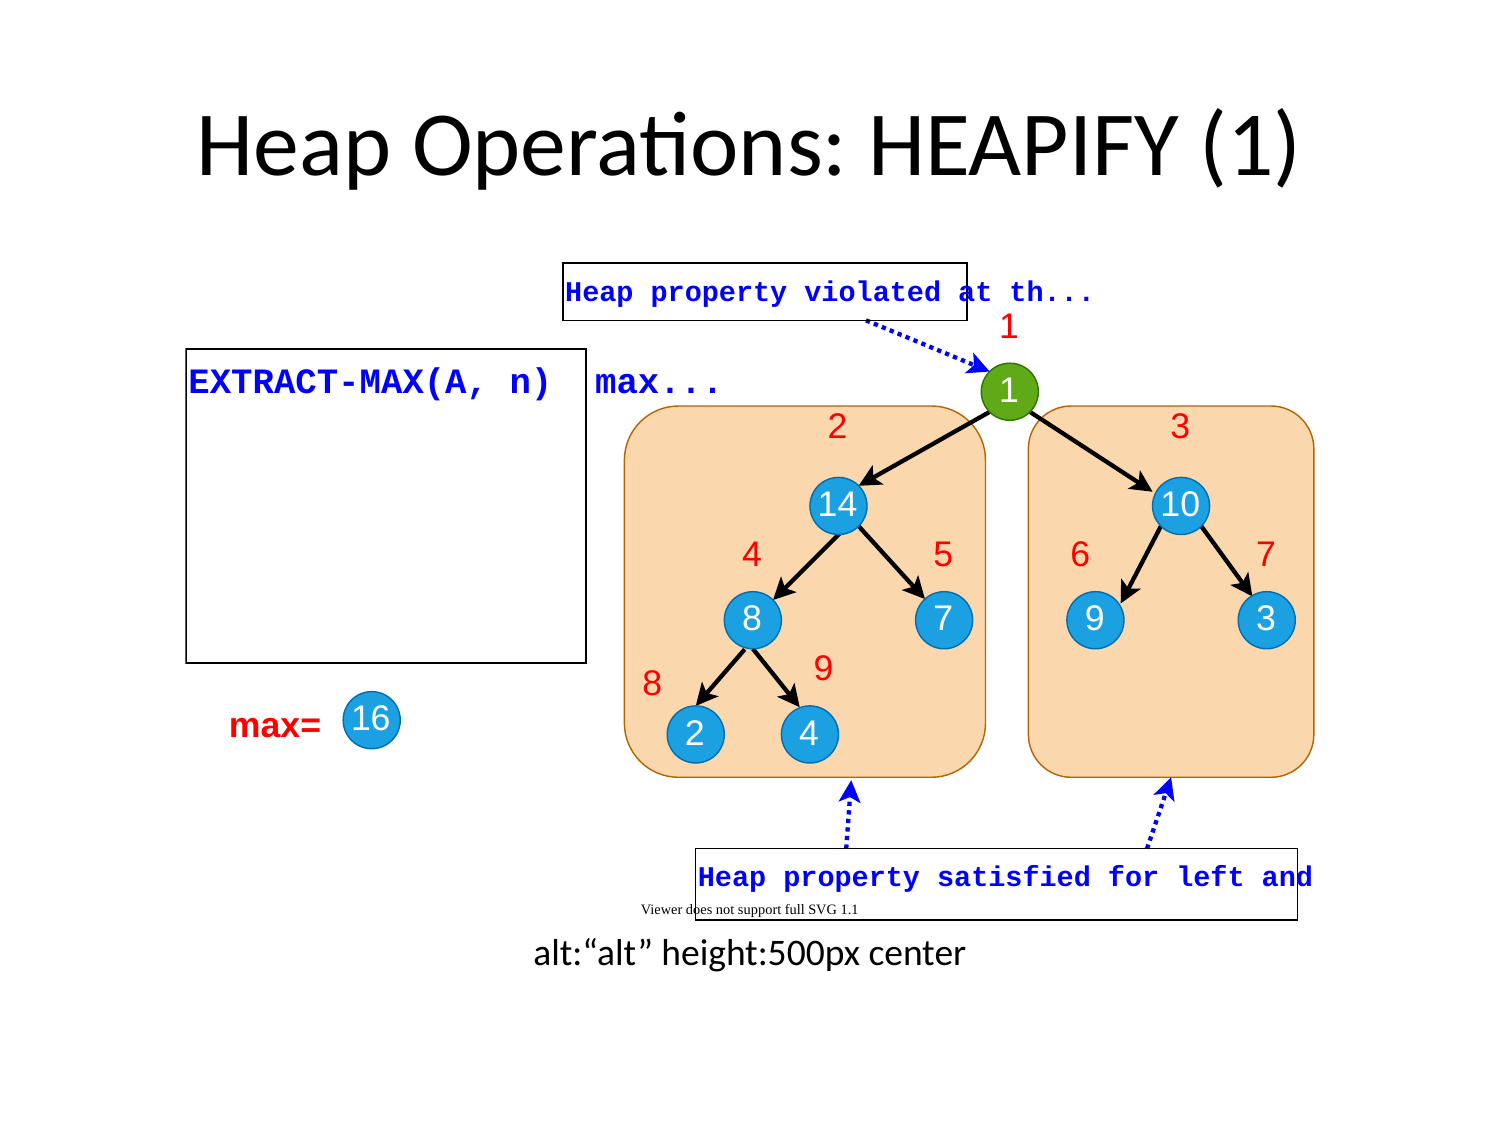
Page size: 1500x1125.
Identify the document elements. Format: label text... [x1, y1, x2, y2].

title Heap Operations: HEAPIFY (1) [75, 45, 1425, 233]
picture [185, 262, 1315, 921]
text_box alt:“alt” height:500px center [74, 920, 1425, 1005]
